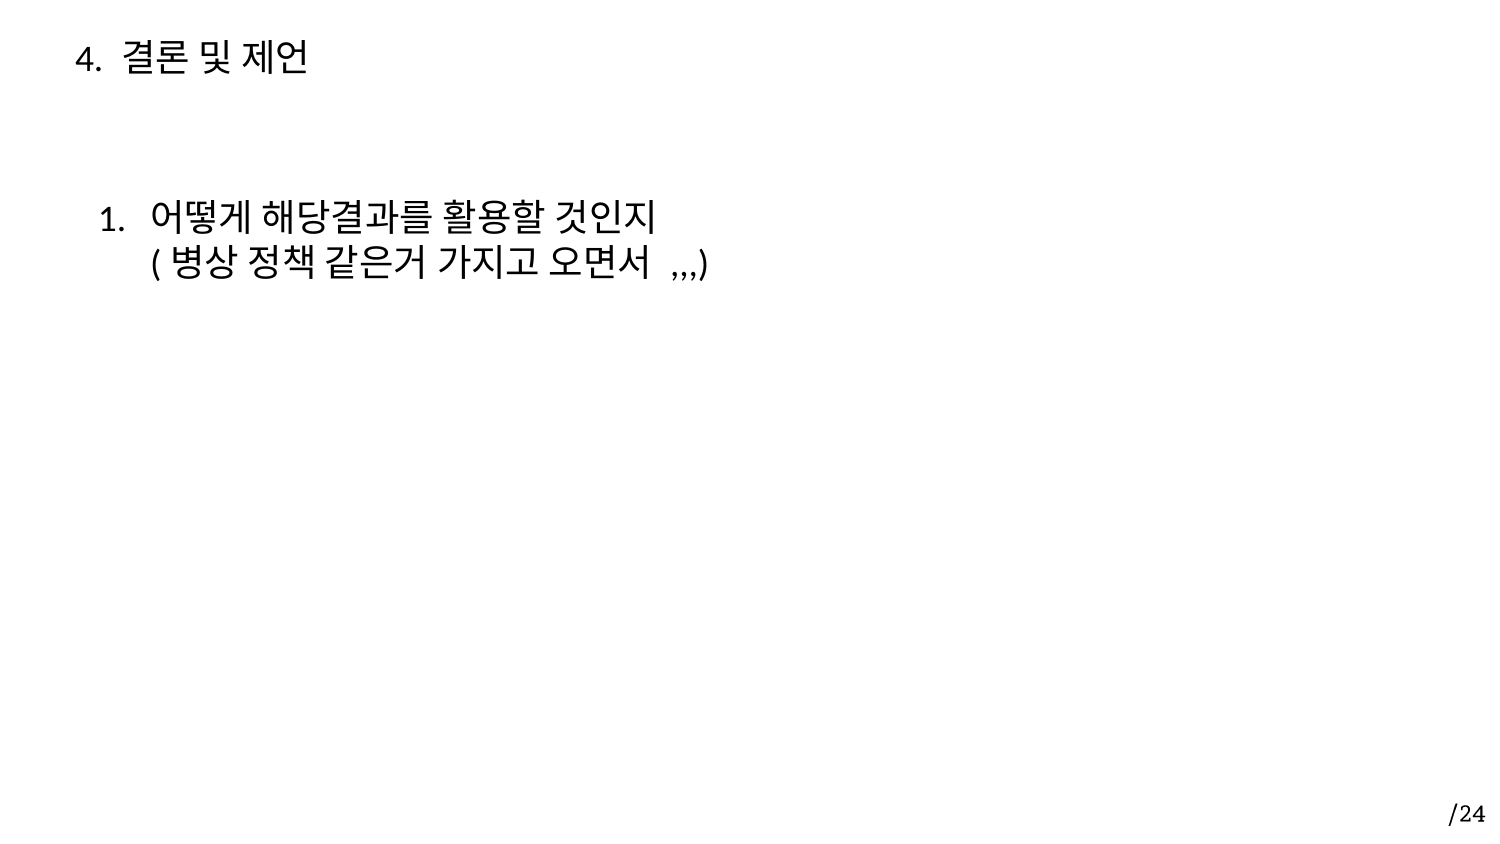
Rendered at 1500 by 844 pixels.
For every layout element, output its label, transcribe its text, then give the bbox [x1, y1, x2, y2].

list 어떻게 해당결과를 활용할 것인지 (병상 정책 같은거 가지고 오면서 ,,,) [75, 194, 1425, 669]
picture [1447, 802, 1498, 826]
title 4. 결론 및 제언 [75, 33, 1425, 175]
